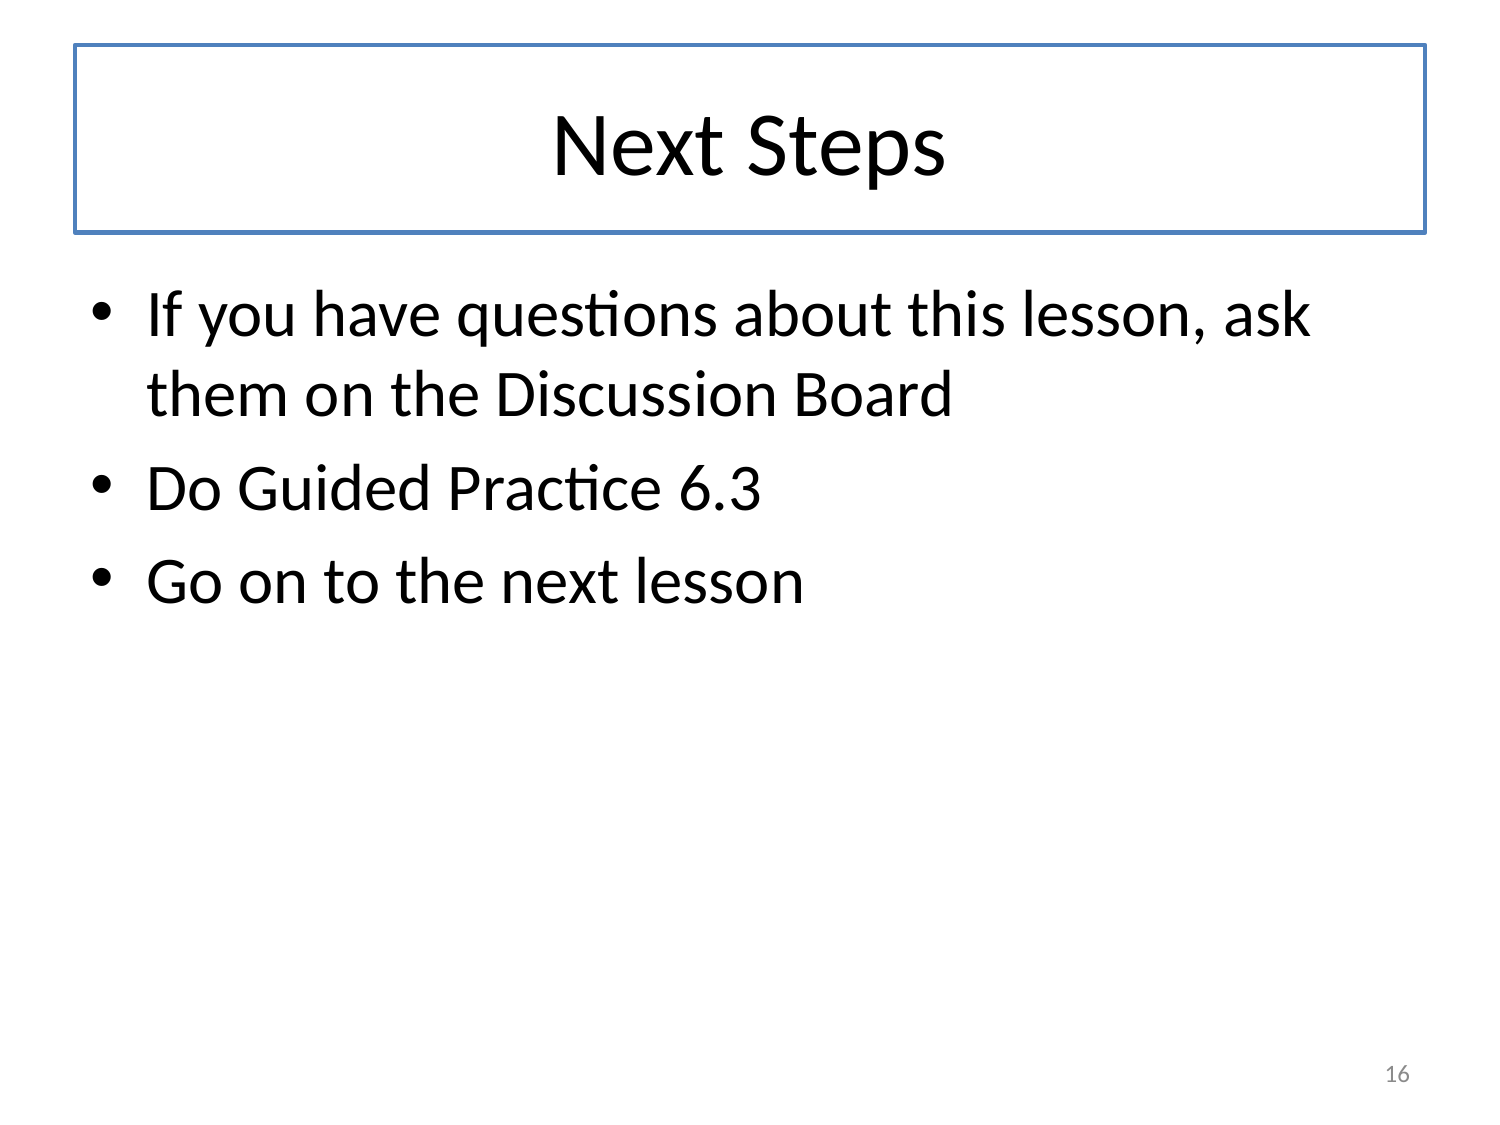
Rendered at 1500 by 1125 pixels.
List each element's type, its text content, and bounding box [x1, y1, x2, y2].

list If you have questions about this lesson, ask them on the Discussion Board Do Guided Practice 6.3 Go on to the next lesson [75, 262, 1425, 1005]
title Next Steps [73, 43, 1427, 235]
slide_number 16 [1074, 1042, 1425, 1103]
